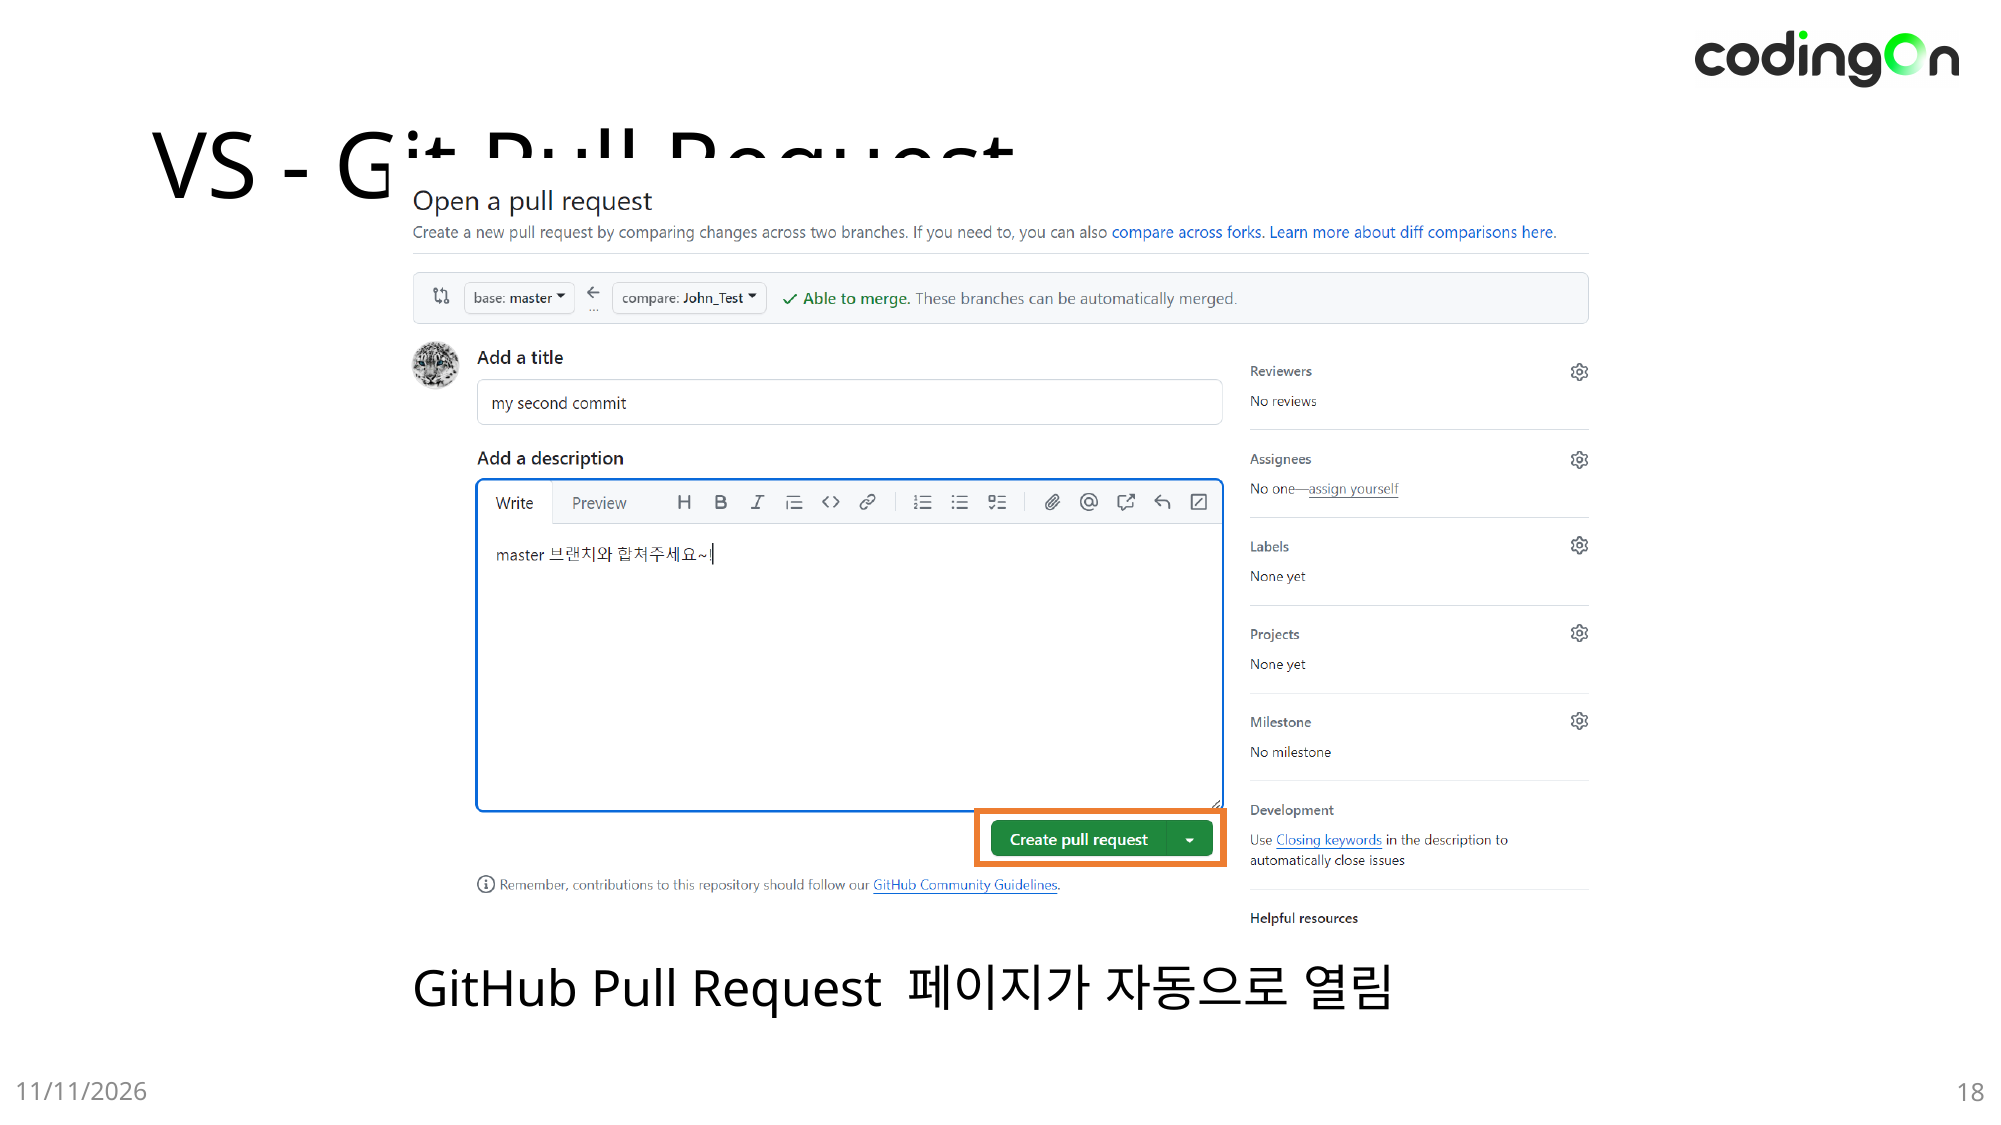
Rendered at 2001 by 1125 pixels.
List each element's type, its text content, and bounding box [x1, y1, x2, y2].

picture [388, 158, 1612, 934]
slide_number 12-15(Sun) [0, 1062, 450, 1123]
text_box GitHub Pull Request 페이지가 자동으로 열림 [397, 949, 1411, 1024]
title VS - Git Pull Request [137, 59, 1863, 278]
picture [1695, 30, 1959, 88]
slide_number 18 [1550, 1063, 2000, 1124]
